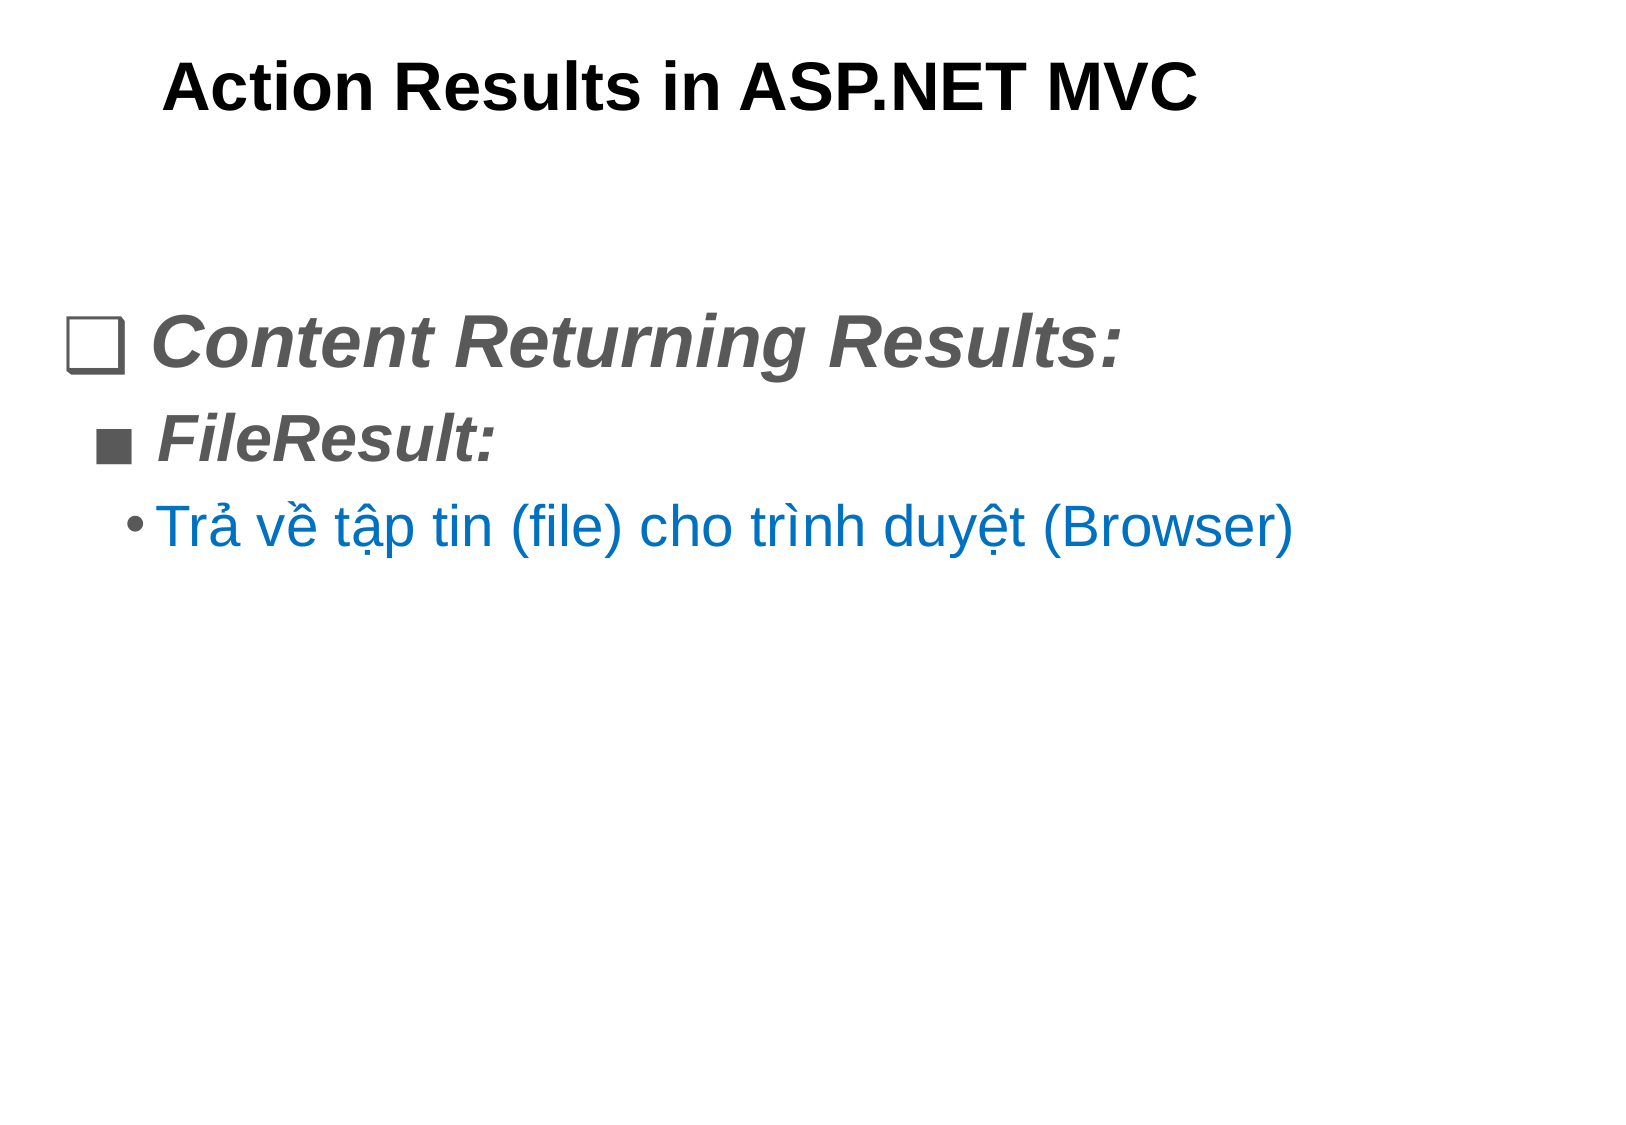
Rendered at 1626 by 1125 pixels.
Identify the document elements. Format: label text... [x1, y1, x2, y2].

title Action Results in ASP.NET MVC [146, 47, 1487, 285]
list Content Returning Results: FileResult: Trả về tập tin (file) cho trình duyệt (Browser) [62, 285, 1591, 1054]
